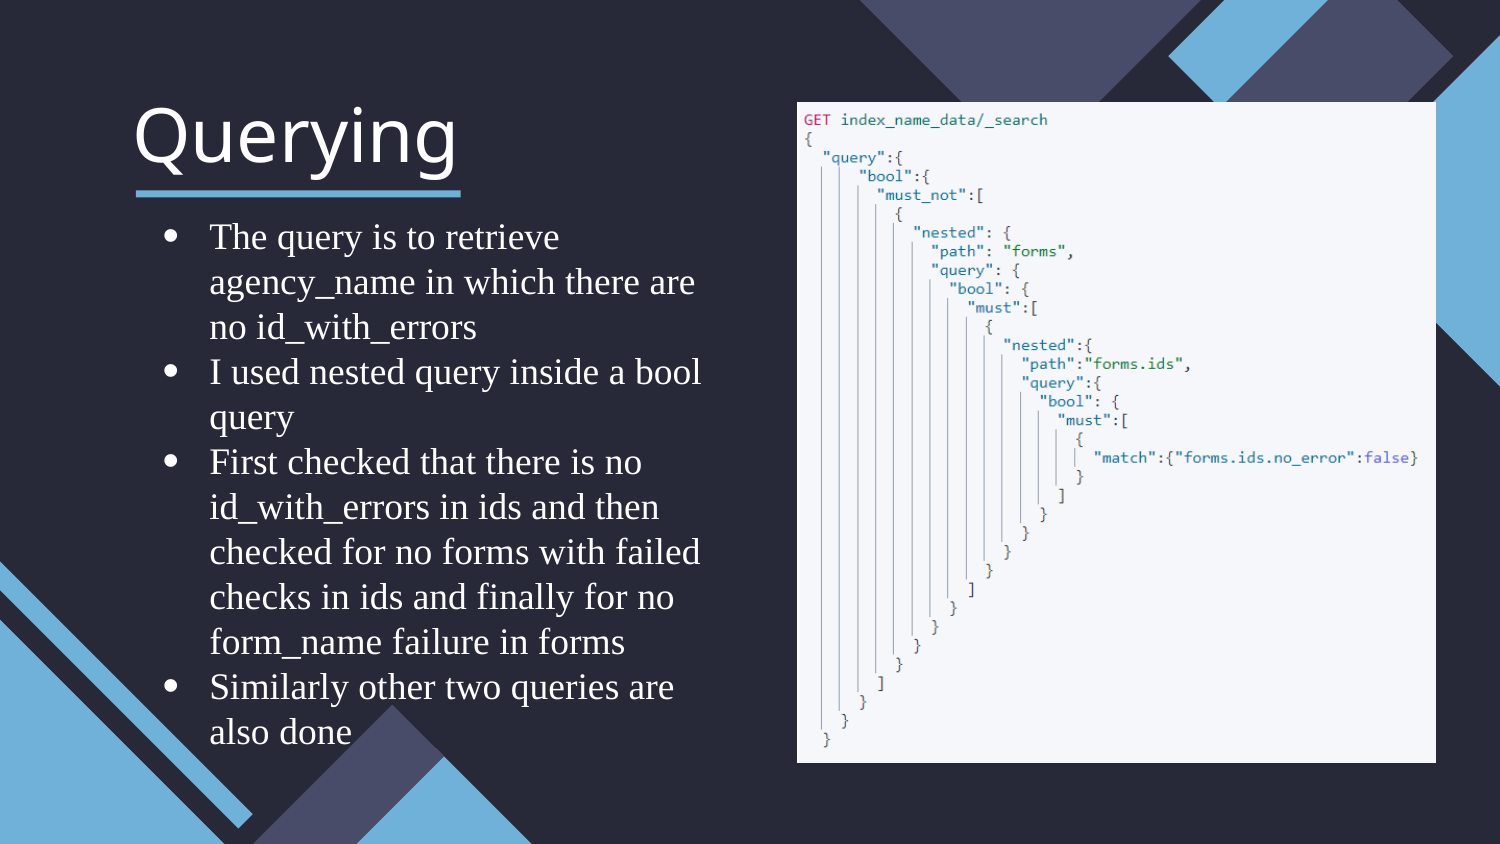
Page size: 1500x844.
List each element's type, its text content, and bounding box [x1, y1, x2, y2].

title Querying [116, 88, 1383, 177]
text_box [135, 190, 461, 198]
text_box The query is to retrieve agency_name in which there are no id_with_errors I used nested query inside a bool query First checked that there is no id_with_errors in ids and then checked for no forms with failed checks in ids and finally for no form_name failure in forms Similarly other two queries are also done [147, 197, 739, 812]
picture [796, 102, 1436, 763]
